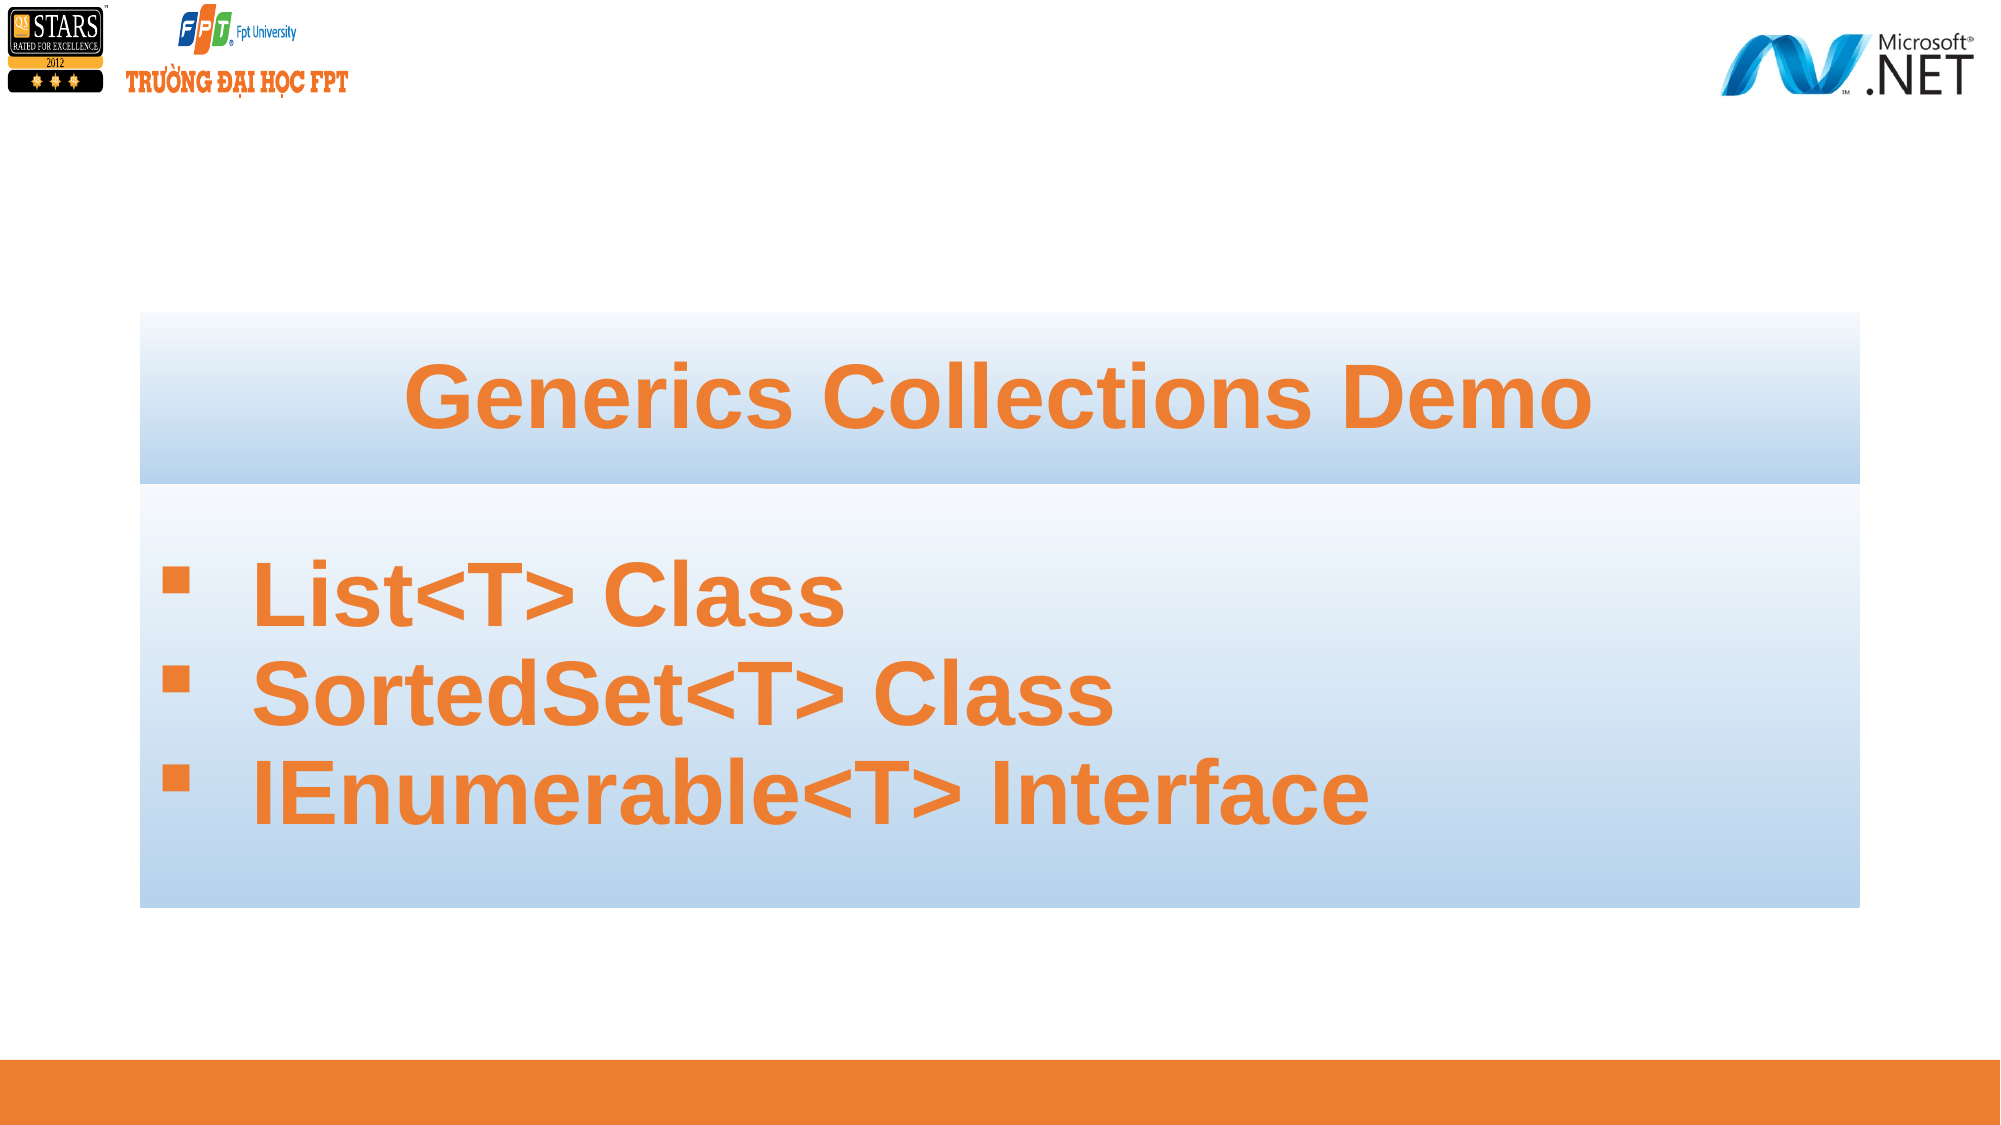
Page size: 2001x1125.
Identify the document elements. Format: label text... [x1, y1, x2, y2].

text_box List<T> Class SortedSet<T> Class IEnumerable<T> Interface [140, 484, 1860, 908]
title Generics Collections Demo [140, 312, 1860, 484]
picture [1685, 0, 2001, 129]
